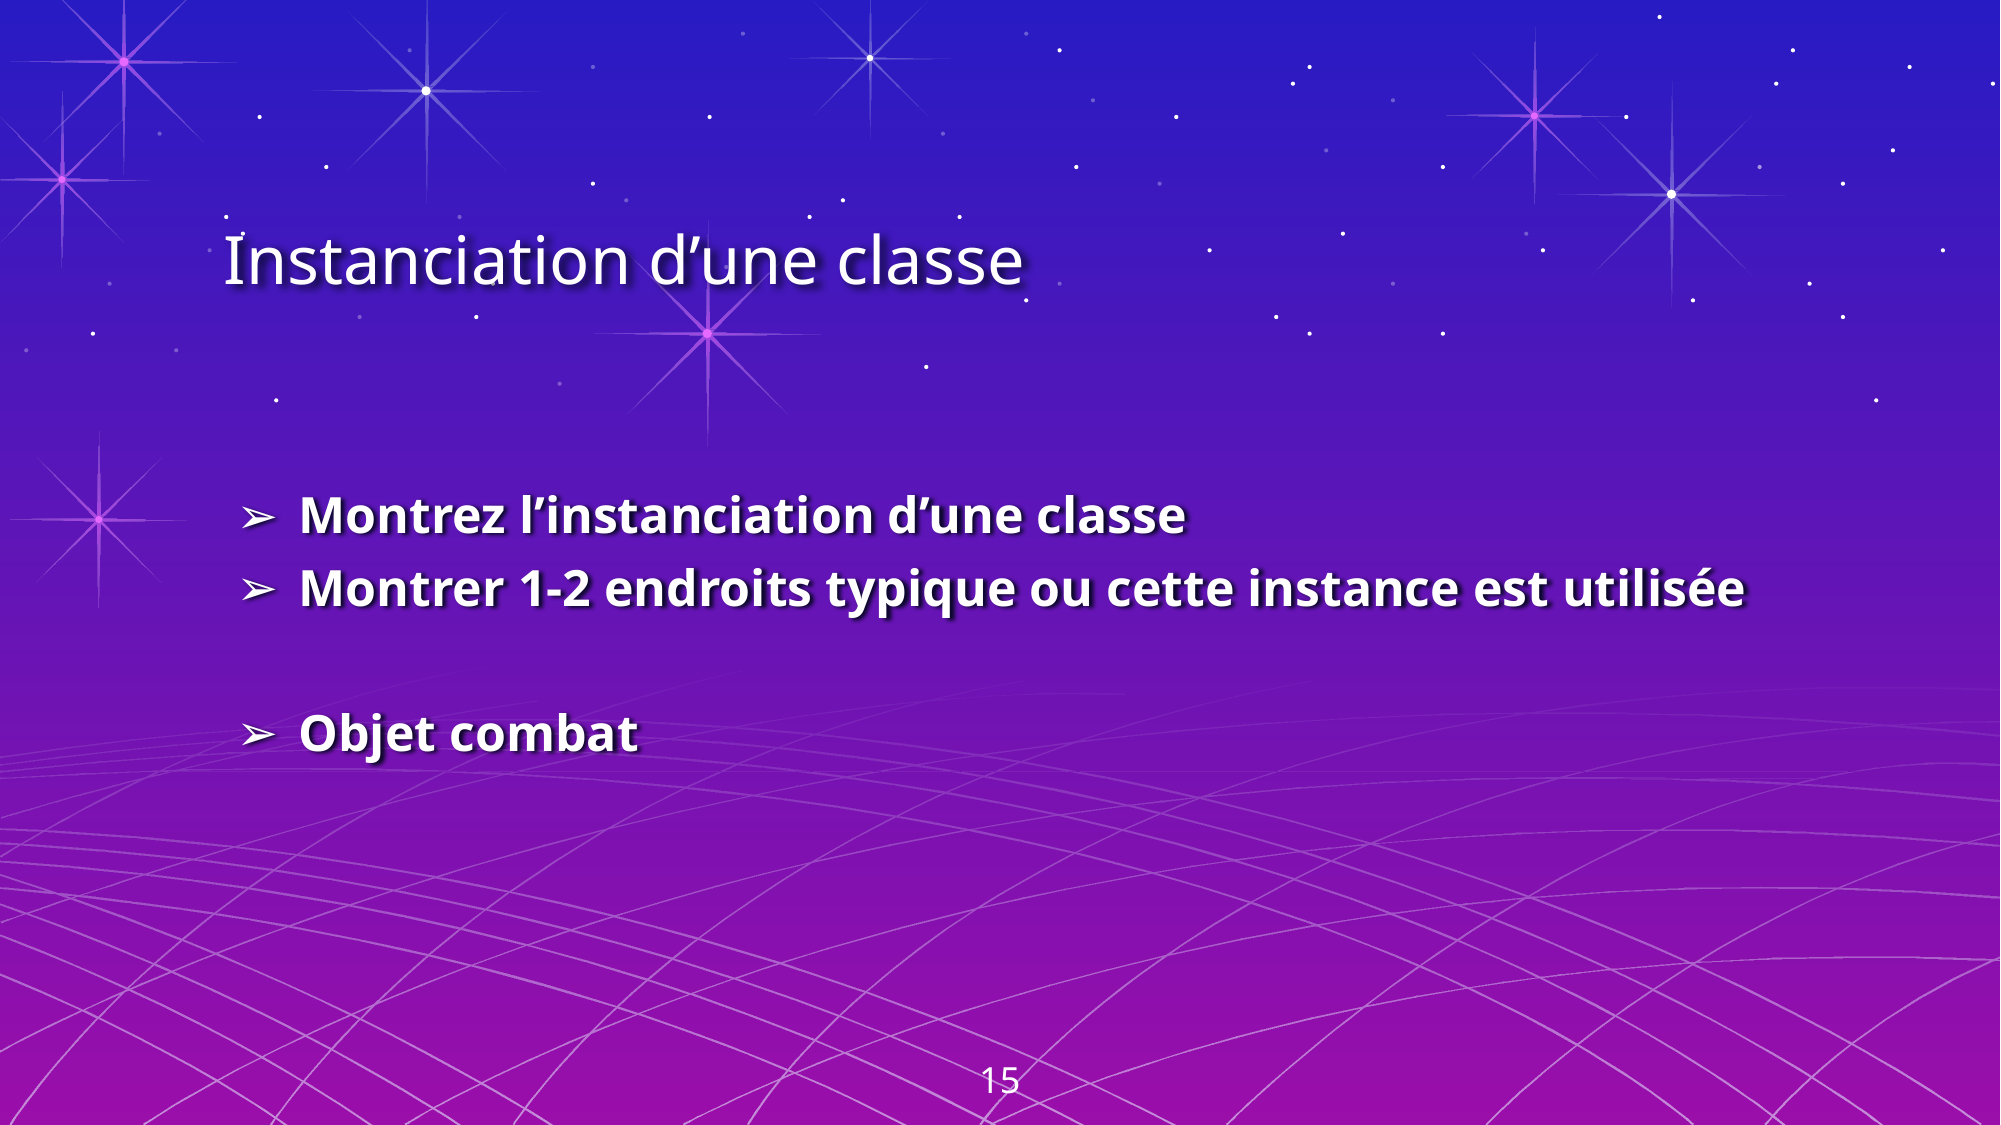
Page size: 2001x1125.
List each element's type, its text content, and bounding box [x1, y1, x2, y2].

title Instanciation d’une classe [223, 220, 1777, 299]
slide_number 15 [939, 1038, 1060, 1125]
list Montrez l’instanciation d’une classe Montrer 1-2 endroits typique ou cette instance est utilisée Objet combat [223, 322, 1777, 923]
